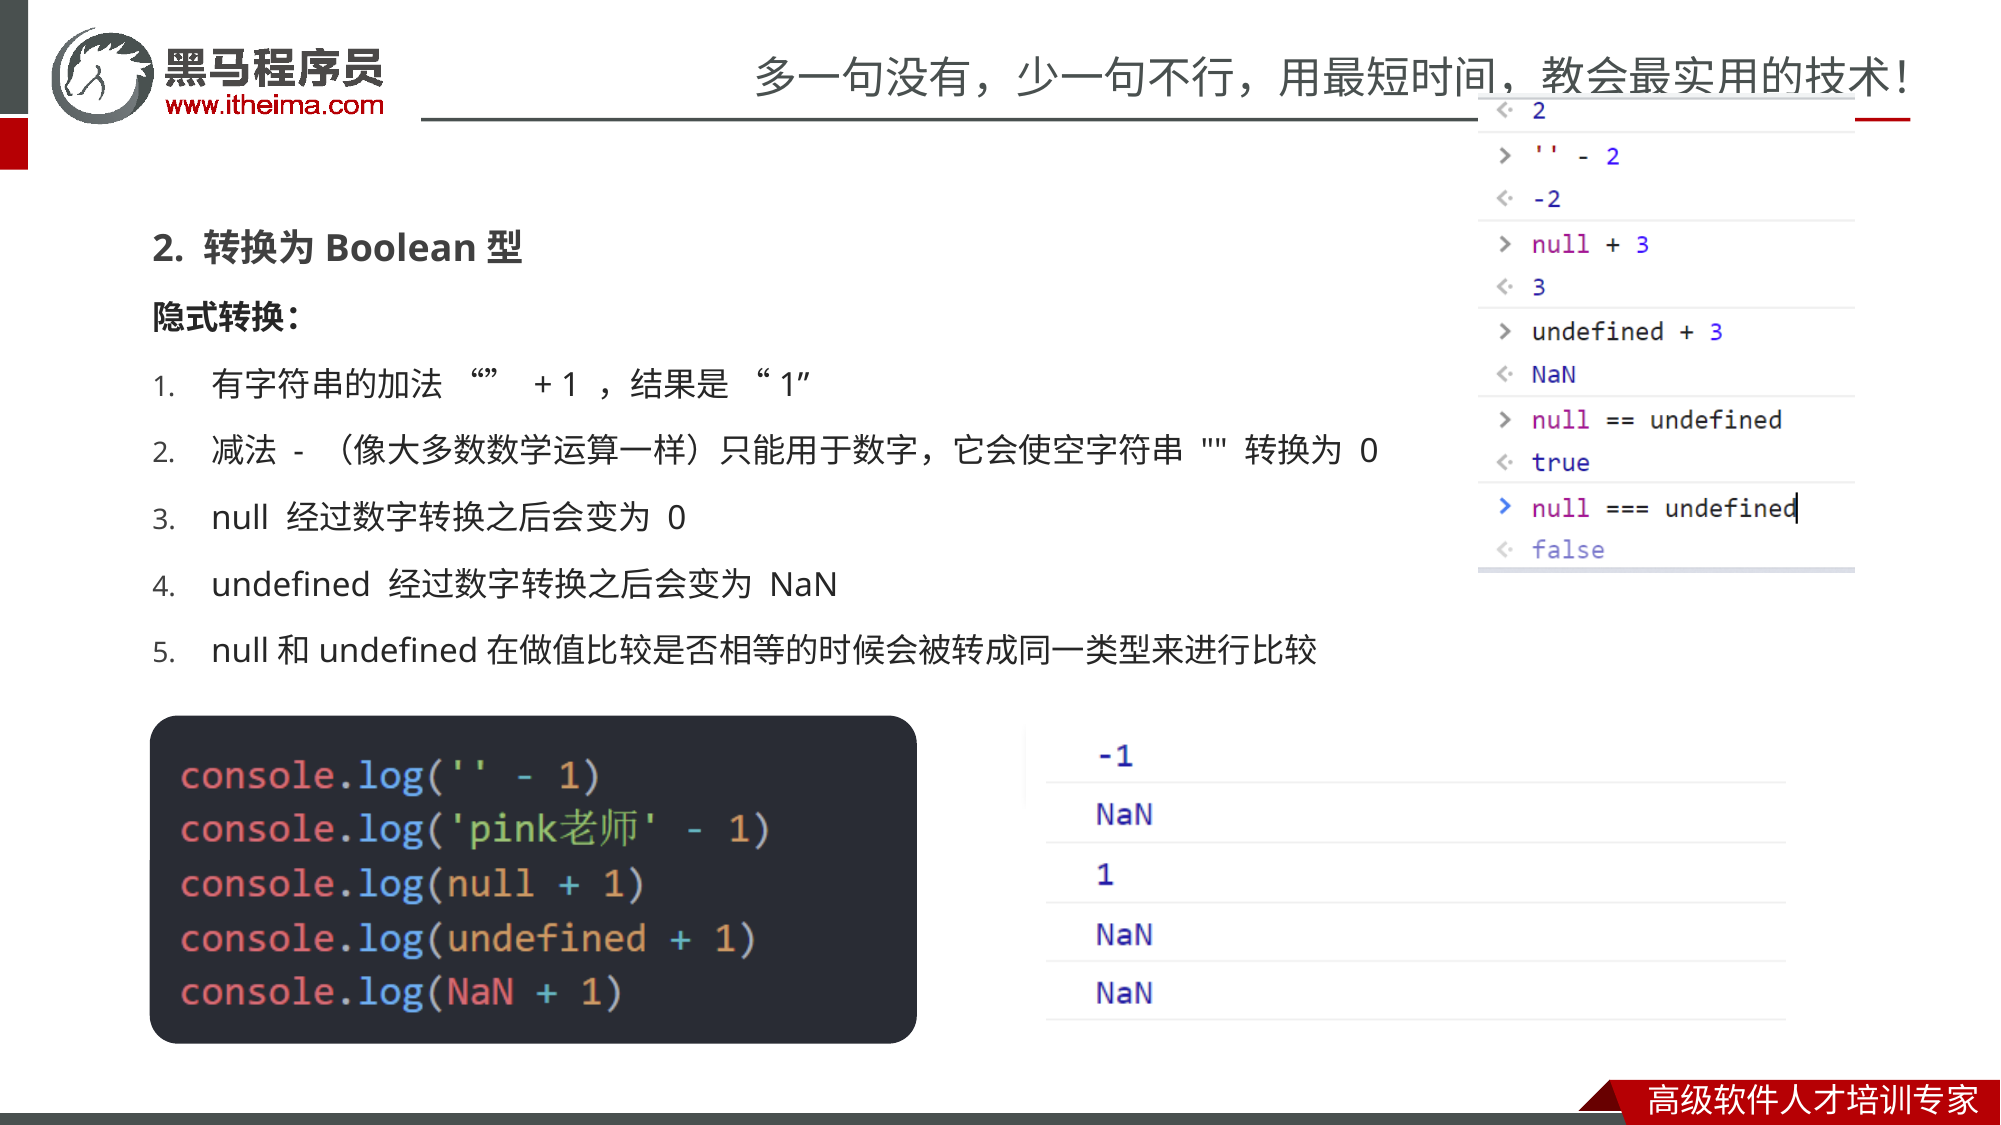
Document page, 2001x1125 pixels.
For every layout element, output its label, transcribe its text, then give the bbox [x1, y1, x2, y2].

picture [1477, 93, 1856, 574]
list 隐式转换： 有字符串的加法 “” + 1 ，结果是 “1” 减法 - （像大多数数学运算一样）只能用于数字，它会使空字符串 "" 转换为 0 null 经过数字转换之后会变为 0 undefined 经过数字转换之后会变为 NaN null和undefined在做值比较是否相等的时候会被转成同一类型来进行比较 [137, 269, 1753, 763]
list 2. 转换为Boolean型 [137, 204, 1472, 269]
picture [1046, 730, 1787, 1030]
picture [50, 26, 384, 125]
picture [149, 715, 918, 1044]
